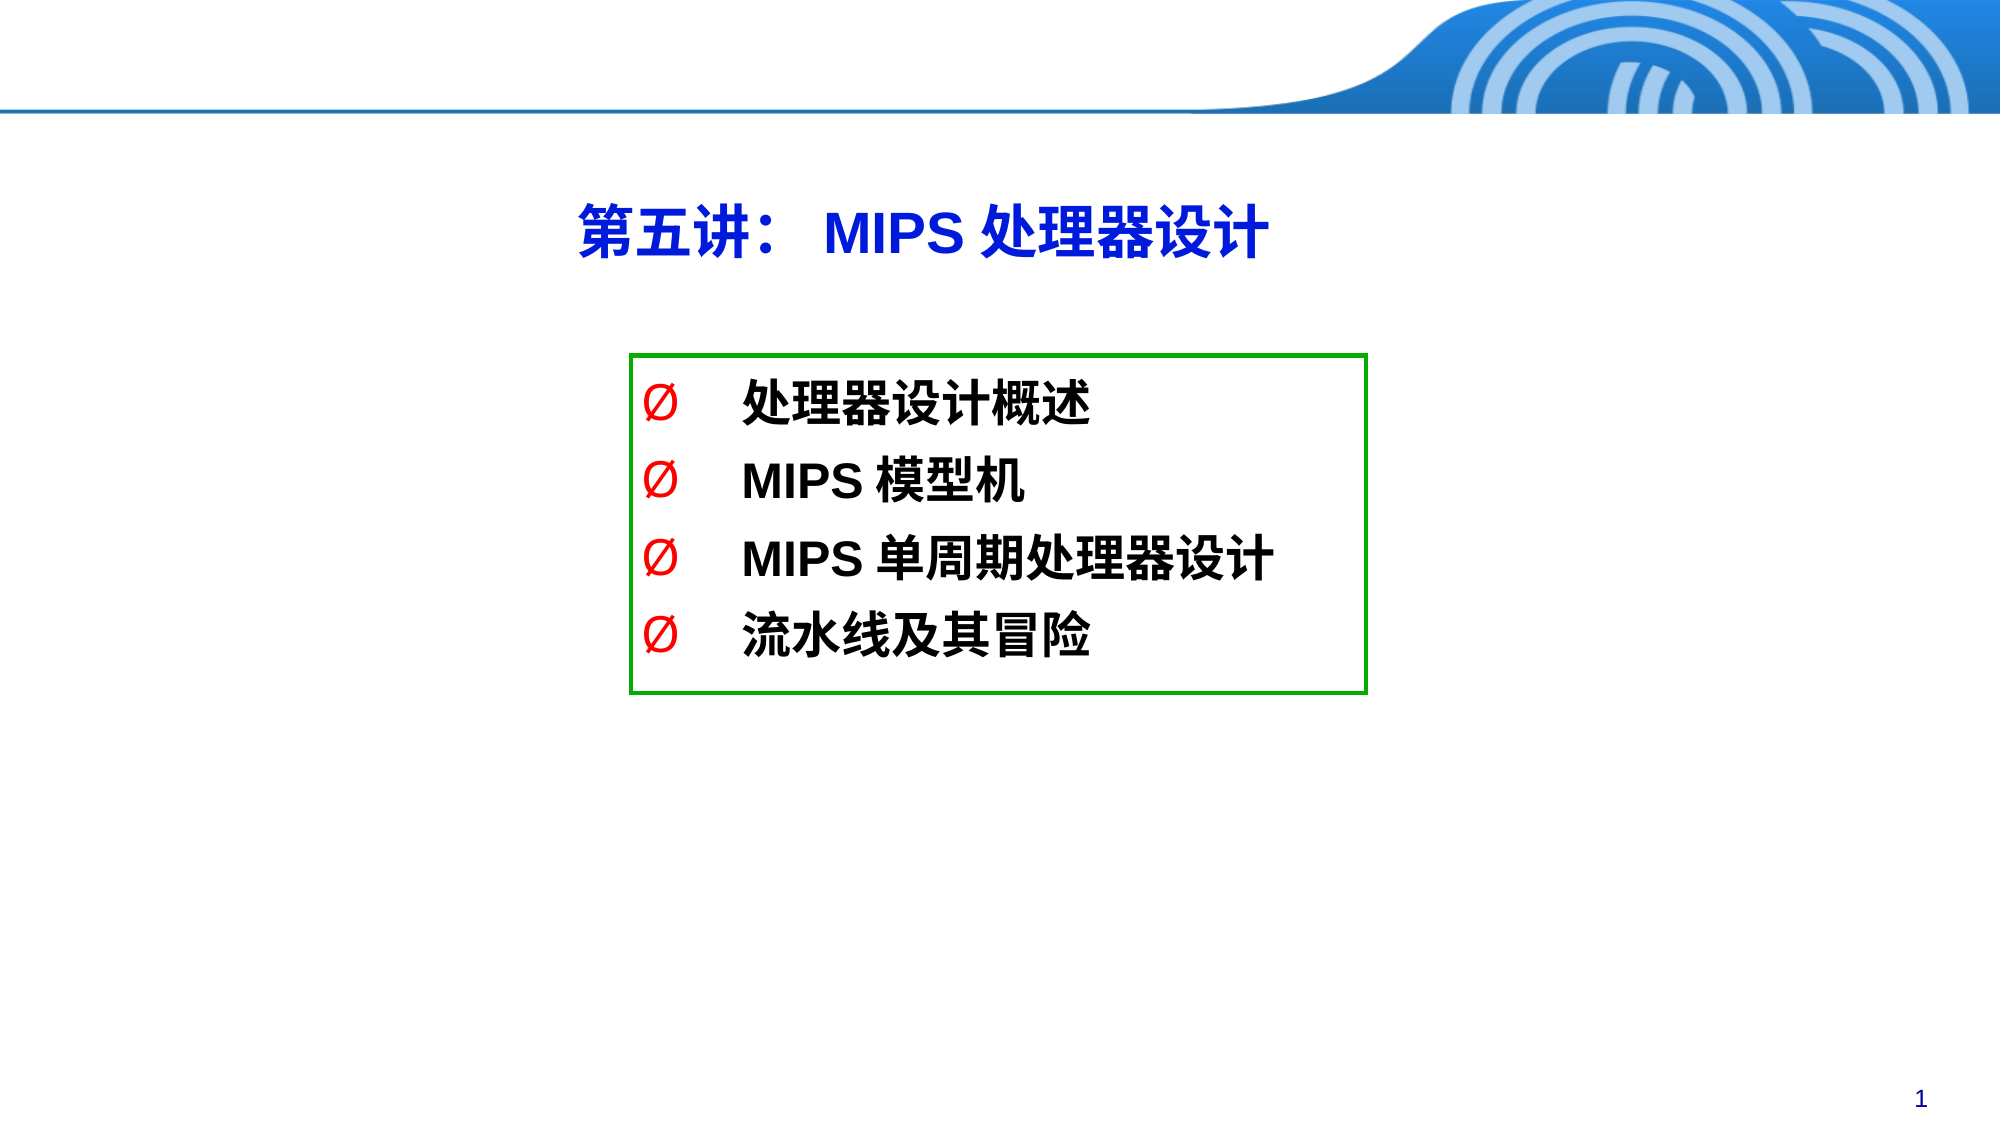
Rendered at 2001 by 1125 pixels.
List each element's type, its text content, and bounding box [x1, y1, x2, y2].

text_box 第五讲：MIPS处理器设计 [561, 184, 1436, 287]
text_box 处理器设计概述 MIPS模型机 MIPS单周期处理器设计 流水线及其冒险 [631, 355, 1367, 693]
picture [0, 0, 2000, 114]
